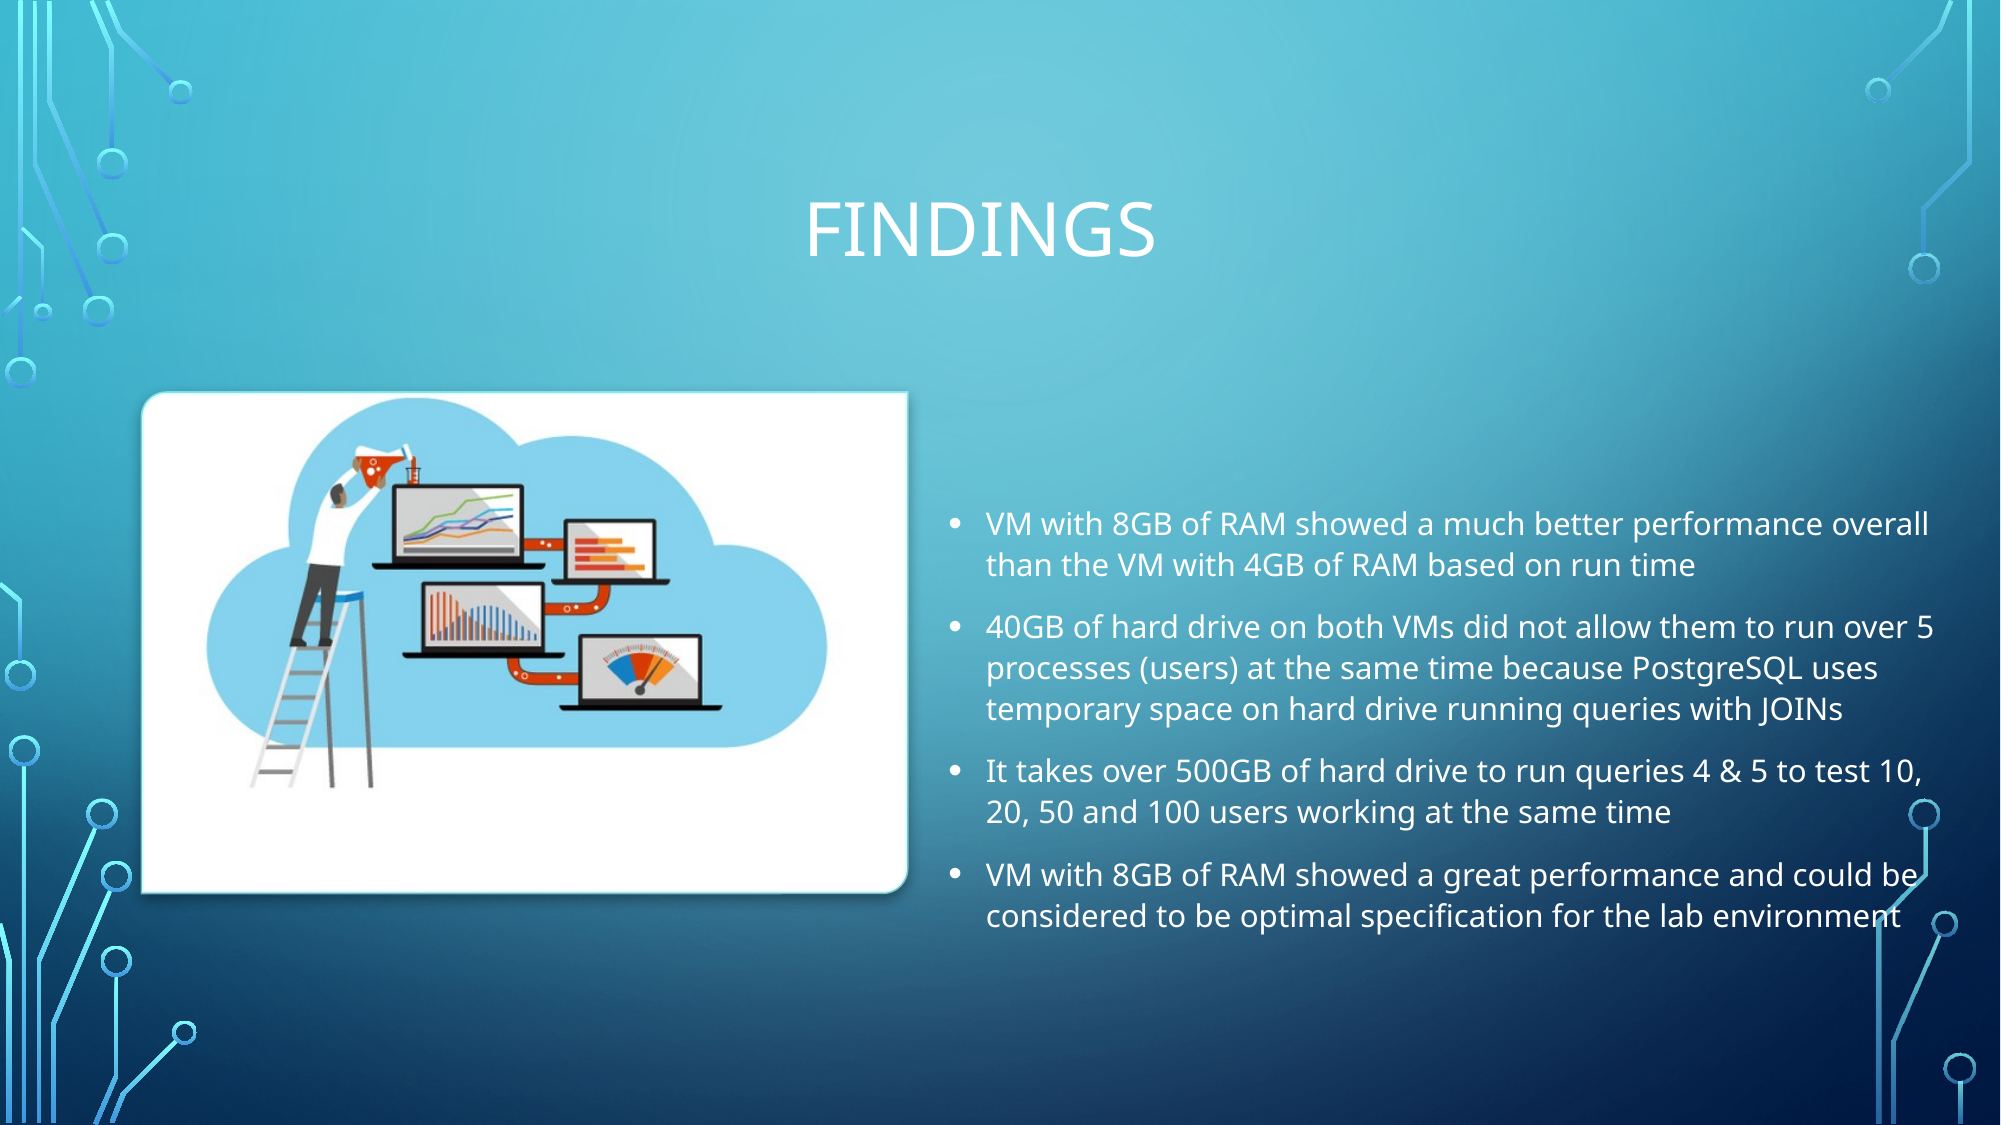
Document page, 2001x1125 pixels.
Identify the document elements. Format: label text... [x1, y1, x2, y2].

list VM with 8GB of RAM showed a much better performance overall than the VM with 4GB of RAM based on run time 40GB of hard drive on both VMs did not allow them to run over 5 processes (users) at the same time because PostgreSQL uses temporary space on hard drive running queries with JOINs It takes over 500GB of hard drive to run queries 4 & 5 to test 10, 20, 50 and 100 users working at the same time VM with 8GB of RAM showed a great performance and could be considered to be optimal specification for the lab environment [933, 325, 1964, 1109]
title findings [187, 110, 1813, 354]
picture [141, 392, 908, 893]
